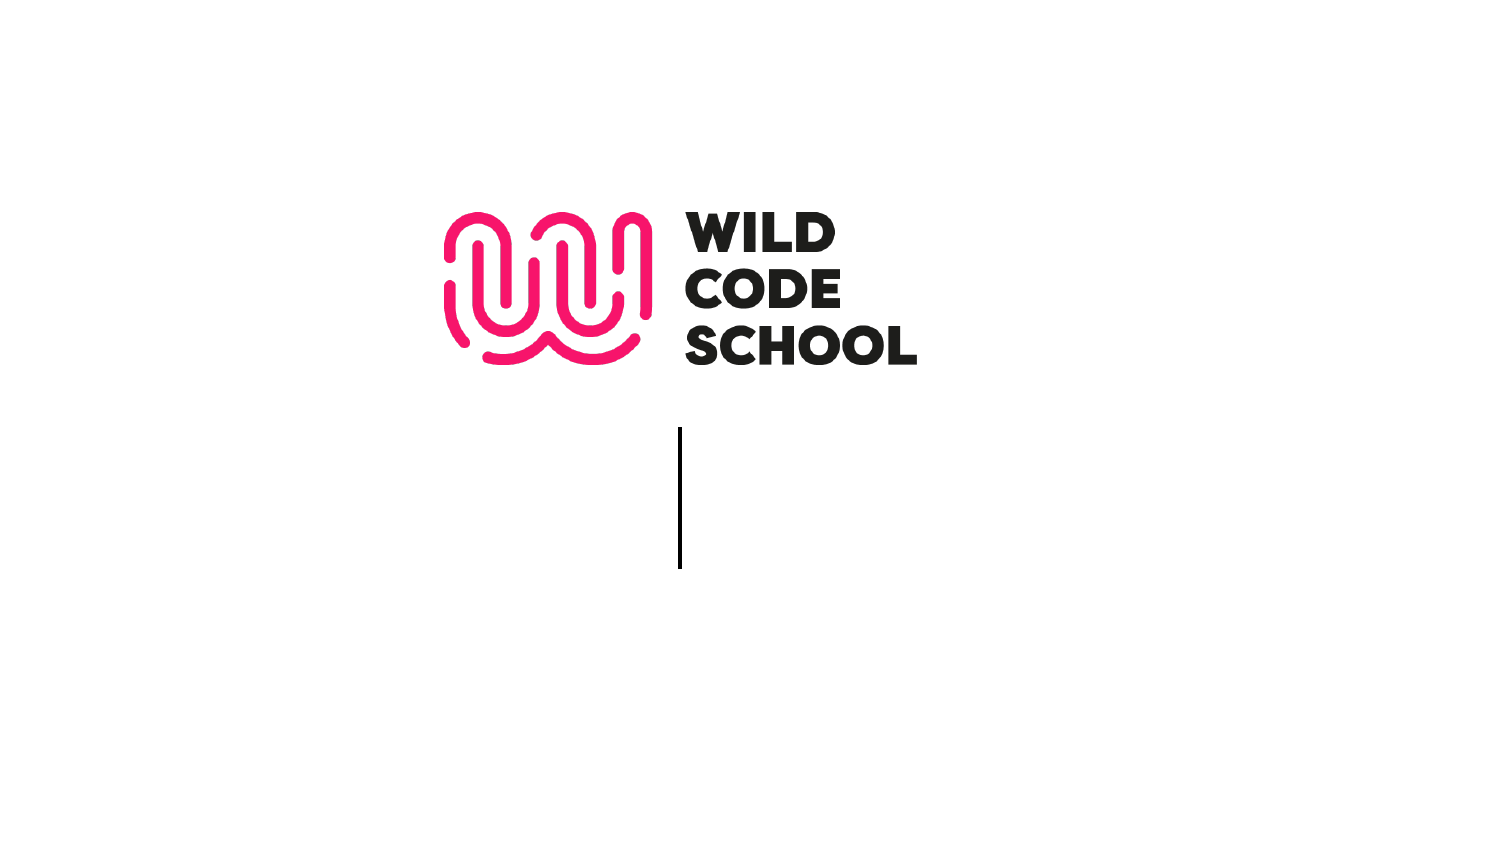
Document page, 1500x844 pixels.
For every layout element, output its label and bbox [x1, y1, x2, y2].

picture [444, 212, 917, 365]
